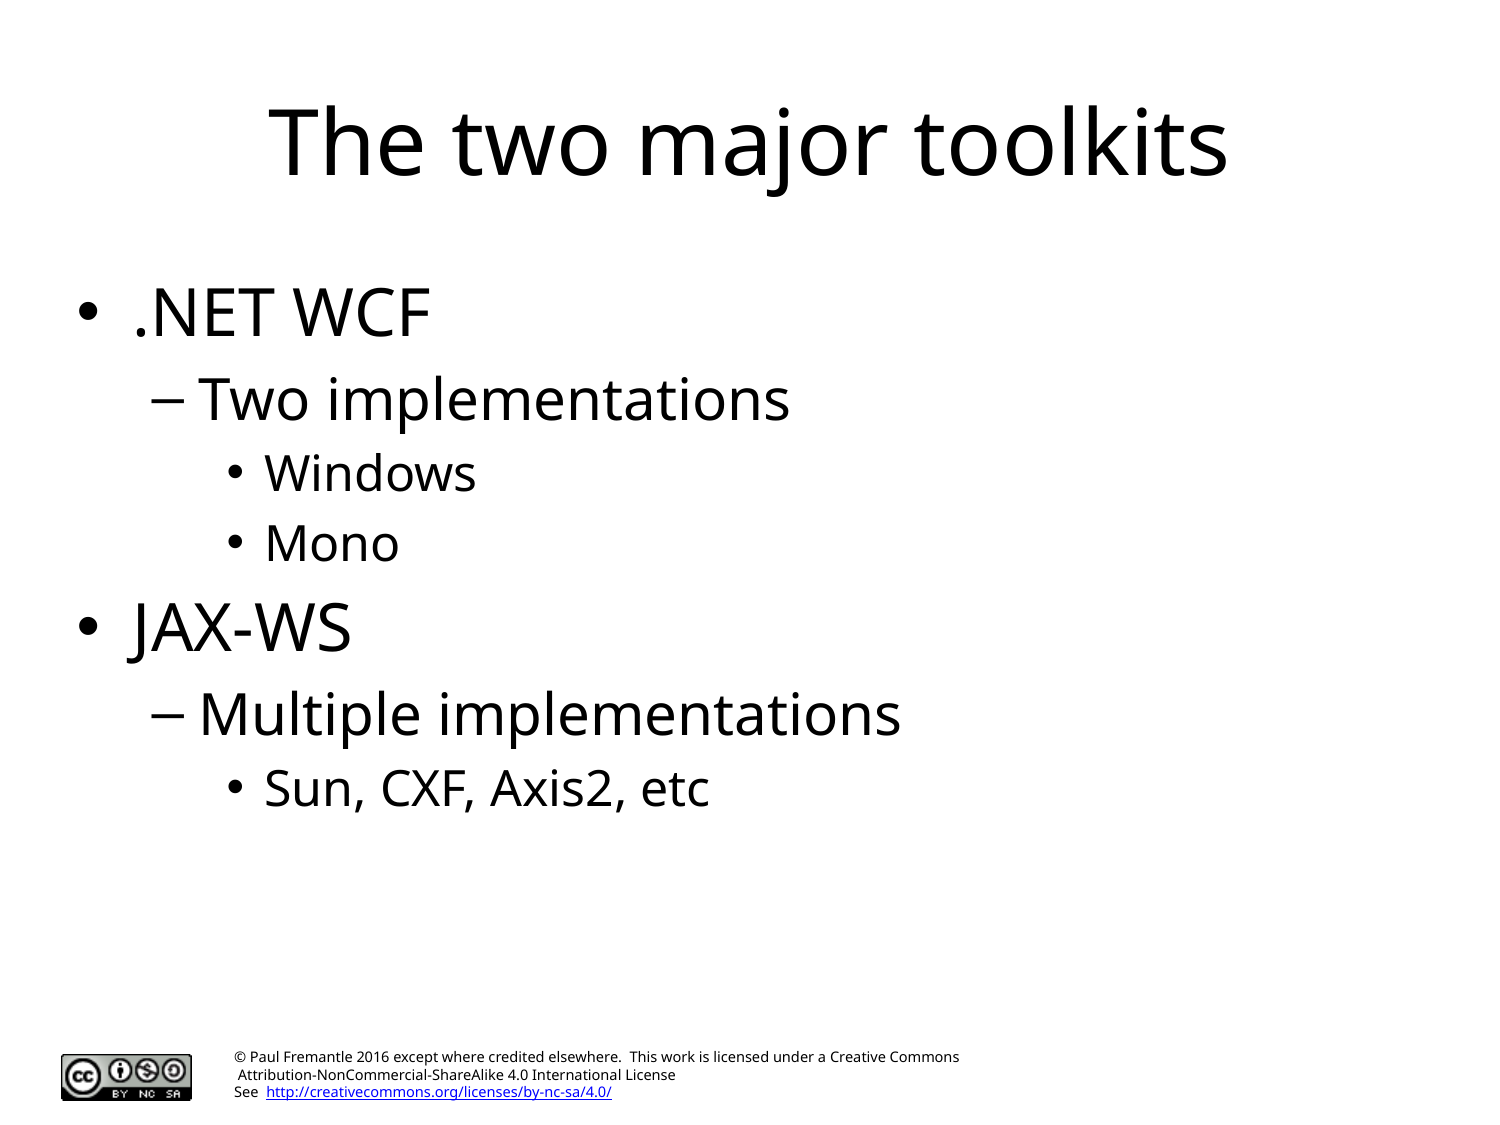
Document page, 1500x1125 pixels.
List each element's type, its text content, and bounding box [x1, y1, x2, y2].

title The two major toolkits [75, 45, 1425, 233]
picture [61, 1054, 192, 1101]
list .NET WCF Two implementations Windows Mono JAX-WS Multiple implementations Sun, CXF, Axis2, etc [61, 262, 1412, 1005]
